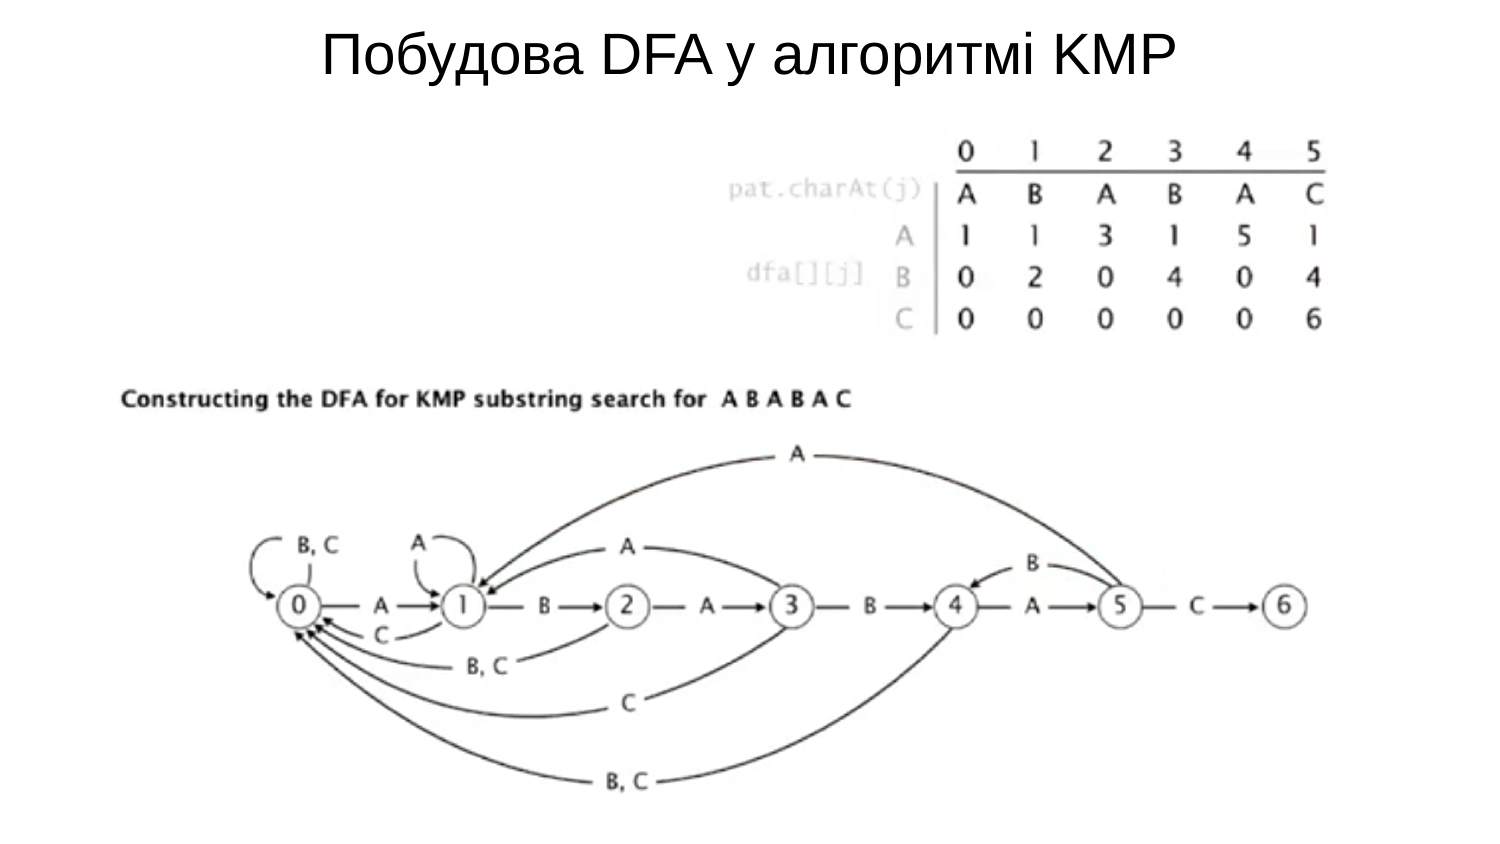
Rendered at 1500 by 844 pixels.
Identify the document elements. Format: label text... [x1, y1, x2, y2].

picture [114, 103, 1342, 803]
title Побудова DFA у алгоритмі KMP [51, 1, 1449, 96]
